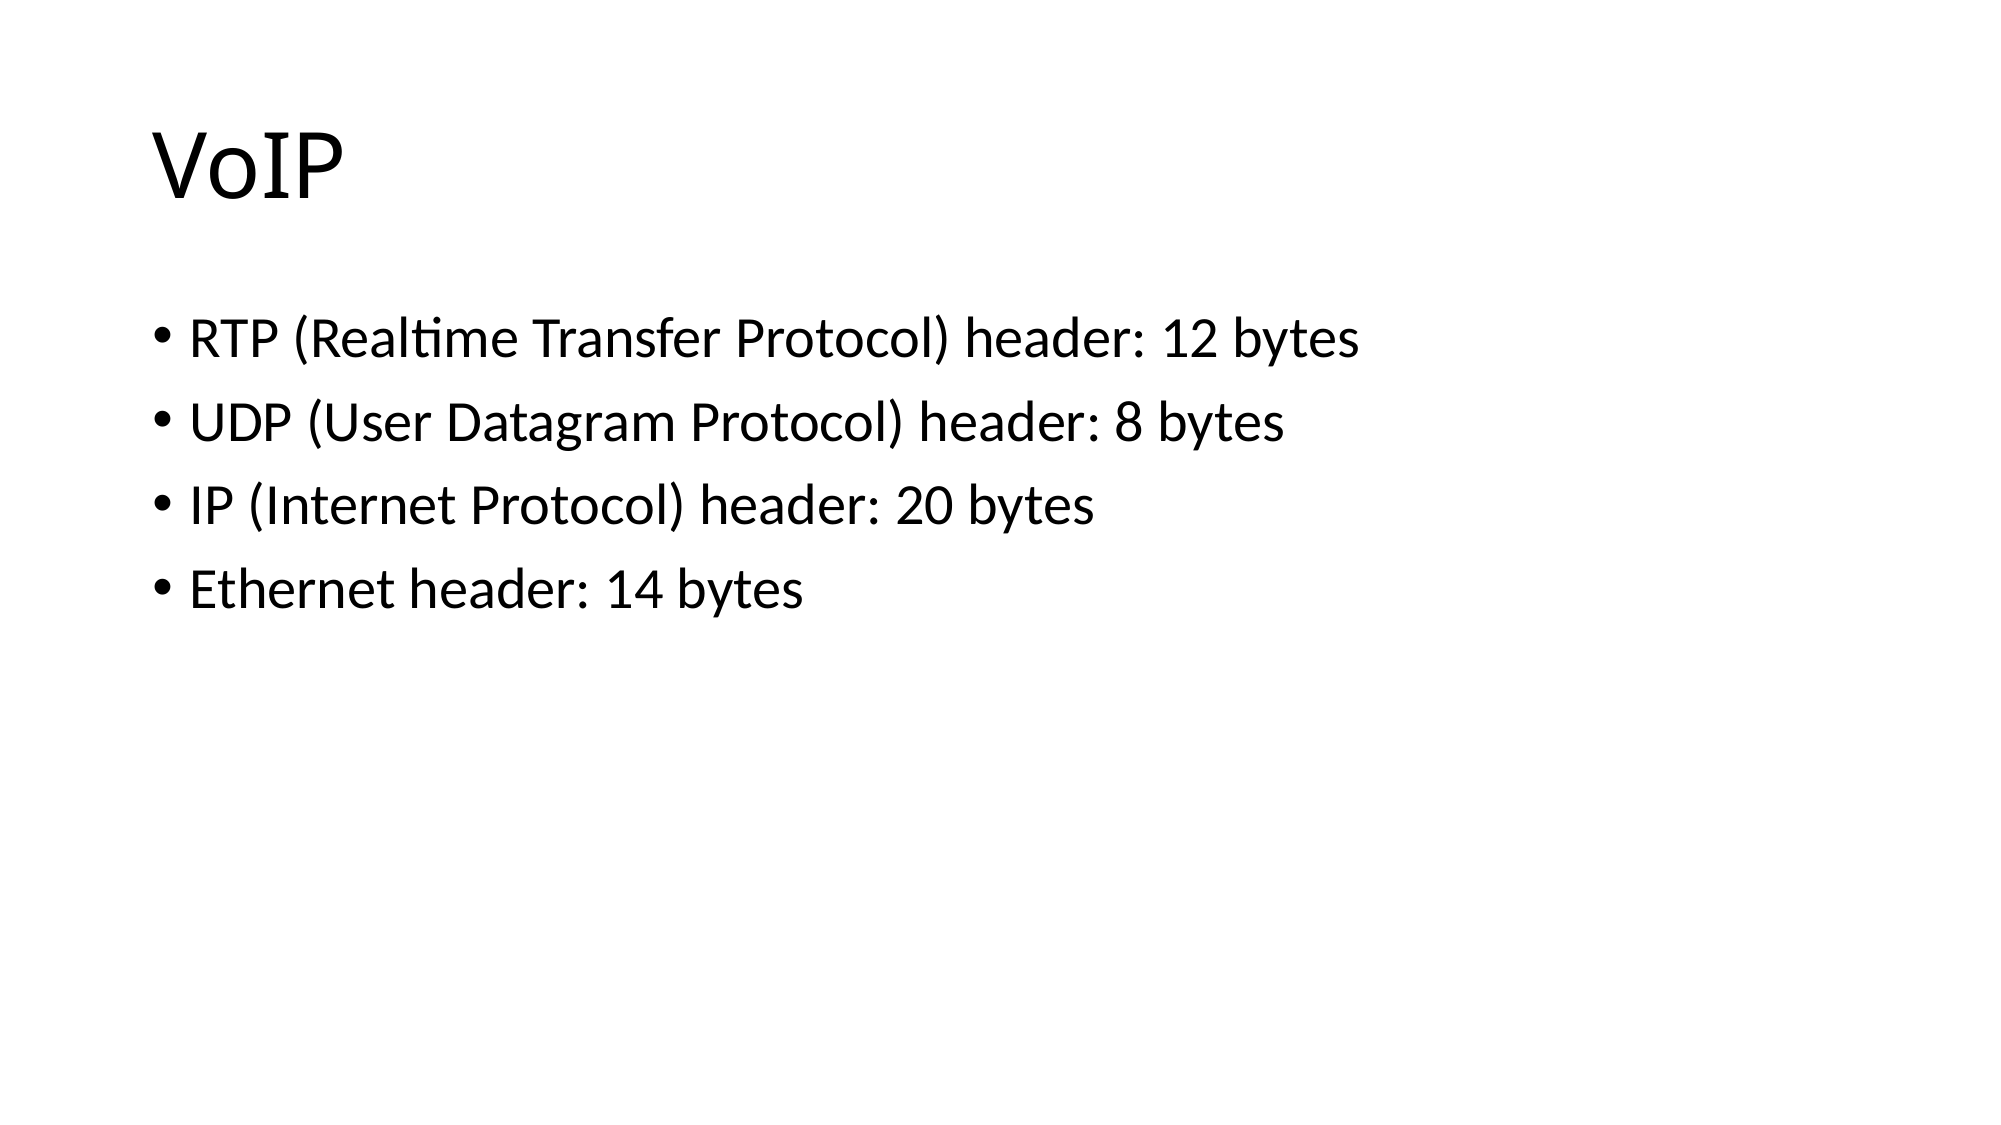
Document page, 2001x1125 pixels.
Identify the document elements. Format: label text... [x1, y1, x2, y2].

list RTP (Realtime Transfer Protocol) header: 12 bytes UDP (User Datagram Protocol) header: 8 bytes IP (Internet Protocol) header: 20 bytes Ethernet header: 14 bytes [137, 299, 1863, 1014]
title VoIP [137, 59, 1863, 278]
